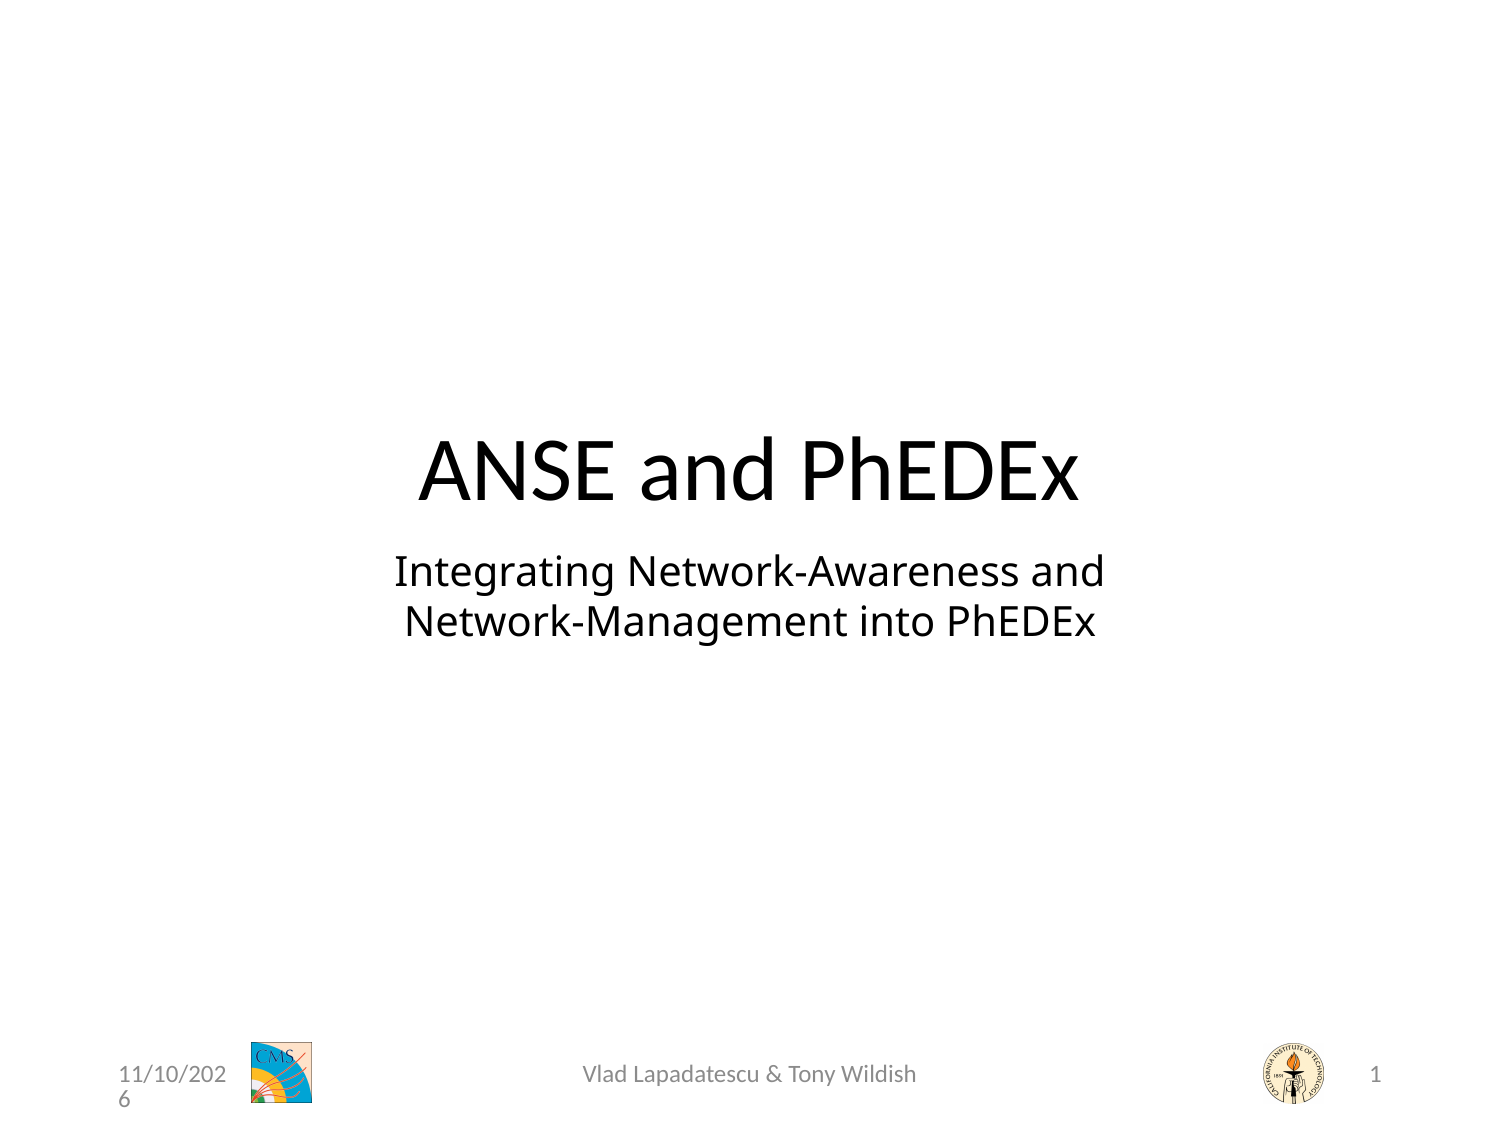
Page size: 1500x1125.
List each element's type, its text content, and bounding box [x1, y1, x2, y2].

slide_number 18-Mar-15 [103, 1042, 244, 1103]
slide_number 1 [1330, 1042, 1397, 1103]
picture [251, 1068, 286, 1103]
text_box ANSE and PhEDEx [112, 390, 1388, 551]
picture [261, 1042, 312, 1093]
text_box Integrating Network-Awareness and Network-Management into PhEDEx [336, 536, 1164, 652]
footer Vlad Lapadatescu & Tony Wildish [496, 1042, 1004, 1103]
picture [1263, 1043, 1324, 1104]
